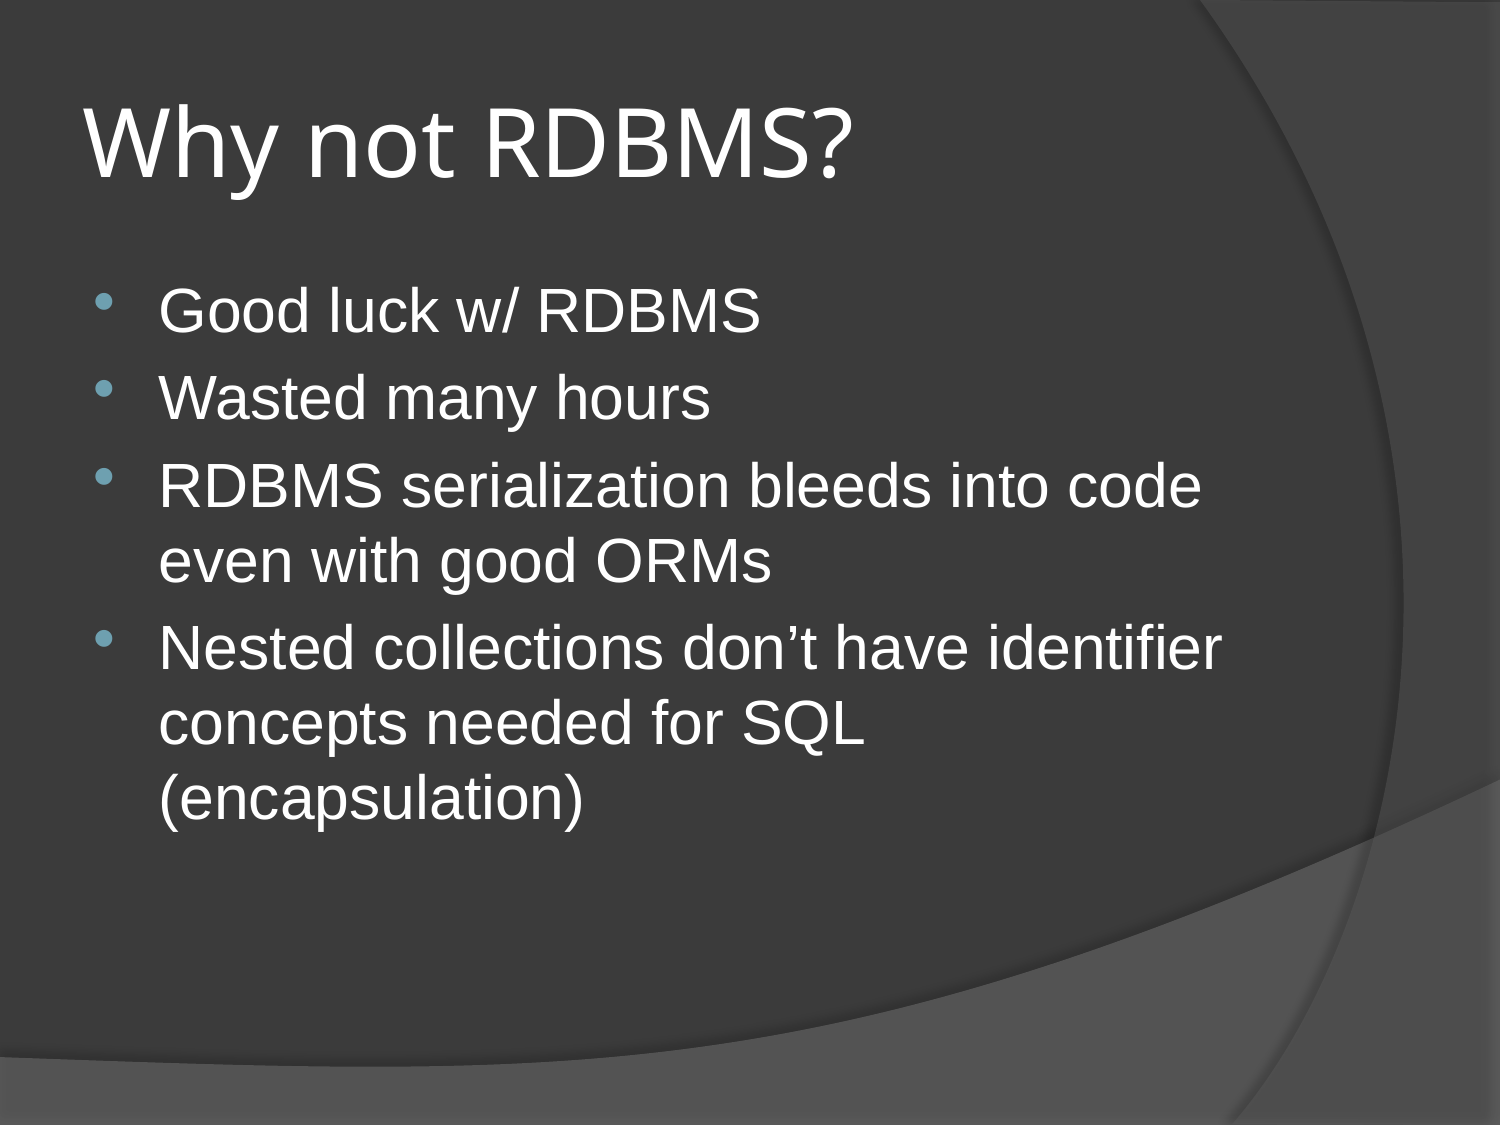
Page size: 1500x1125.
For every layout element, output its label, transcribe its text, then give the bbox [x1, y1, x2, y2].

list Good luck w/ RDBMS Wasted many hours RDBMS serialization bleeds into code even with good ORMs Nested collections don’t have identifier concepts needed for SQL (encapsulation) [75, 262, 1300, 1005]
title Why not RDBMS? [75, 45, 1300, 233]
